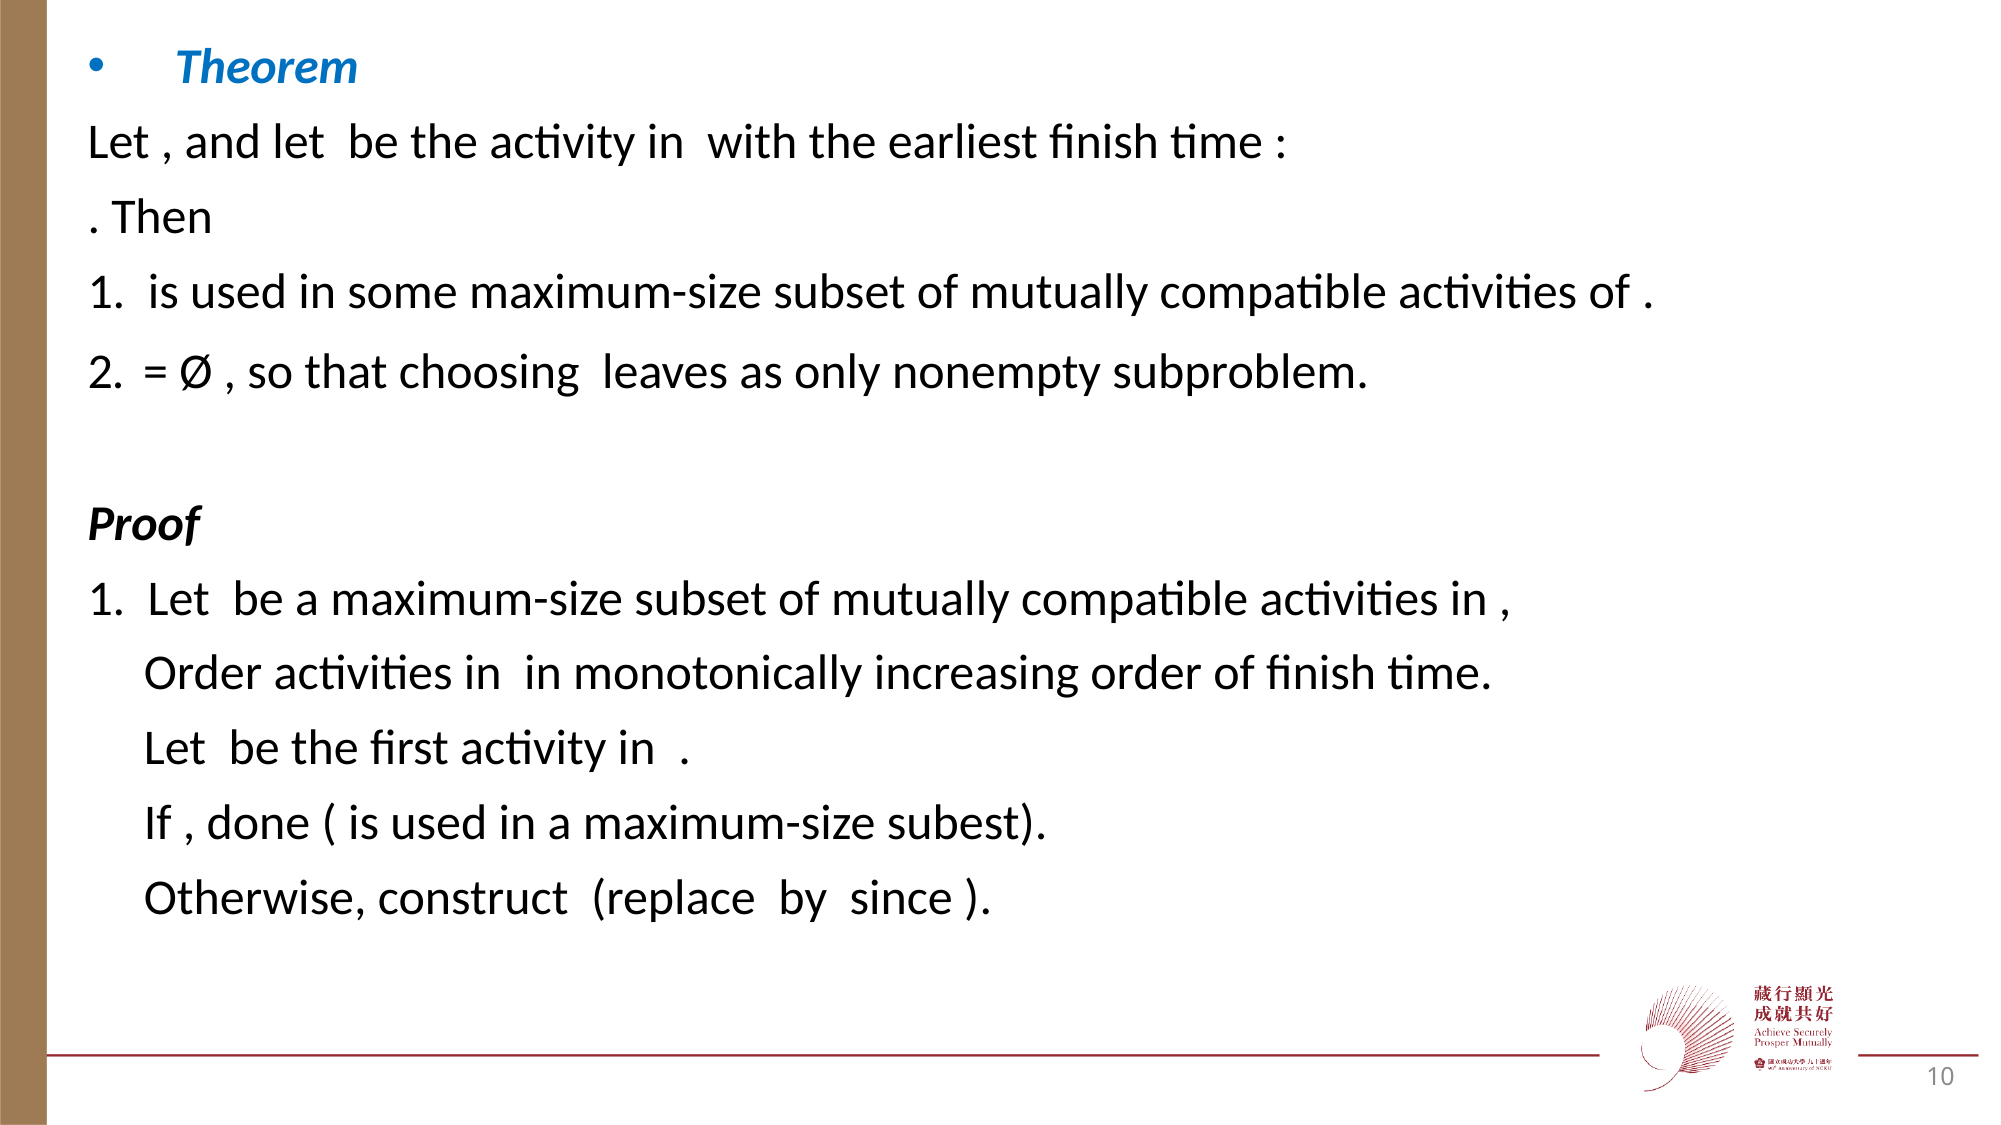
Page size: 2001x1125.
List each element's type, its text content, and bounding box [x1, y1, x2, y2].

slide_number 10 [1880, 1047, 1970, 1108]
picture [0, 0, 2000, 1125]
